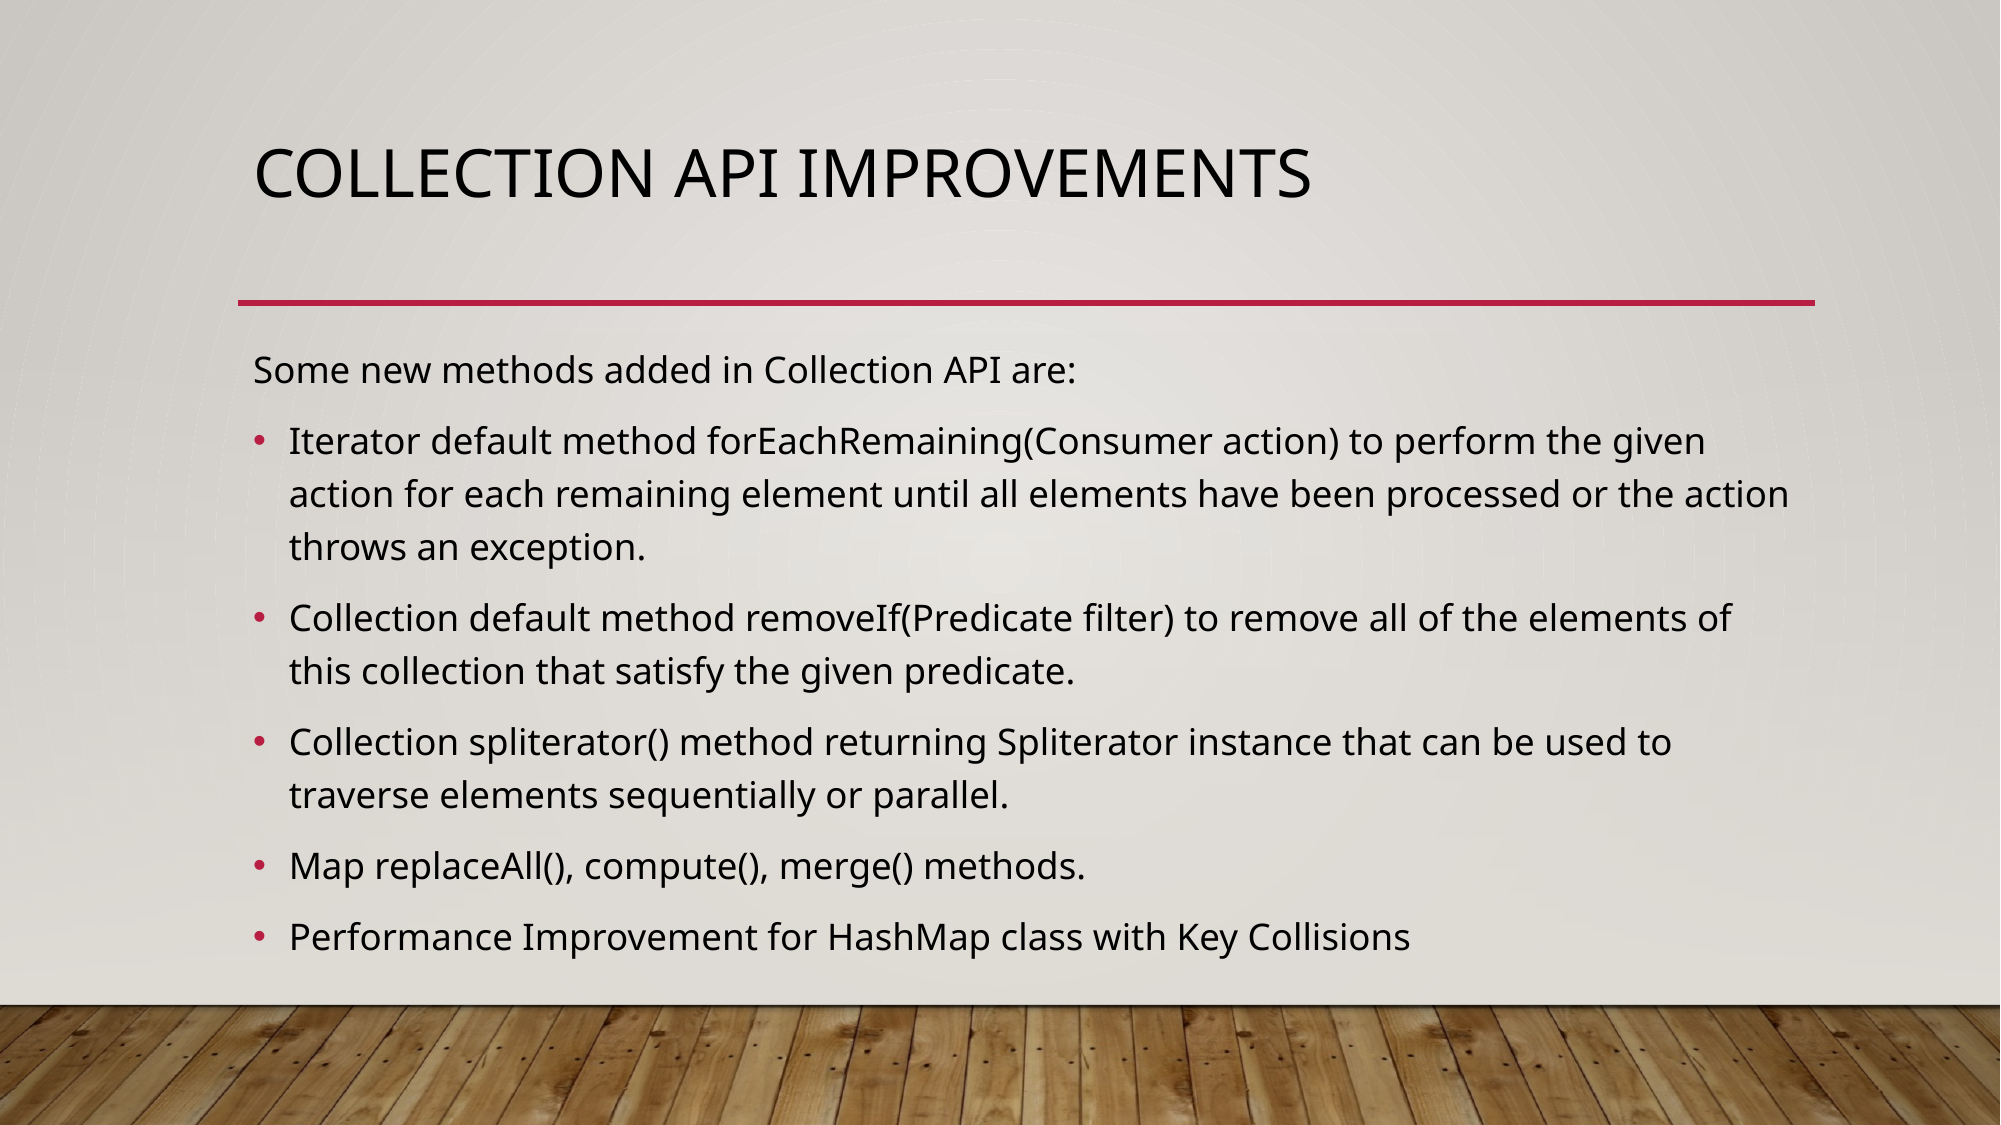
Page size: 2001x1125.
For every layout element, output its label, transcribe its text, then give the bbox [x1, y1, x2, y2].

title Collection API improvements [238, 131, 1814, 305]
picture [0, 1005, 2000, 1125]
list Some new methods added in Collection API are: Iterator default method forEachRemaining(Consumer action) to perform the given action for each remaining element until all elements have been processed or the action throws an exception. Collection default method removeIf(Predicate filter) to remove all of the elements of this collection that satisfy the given predicate. Collection spliterator() method returning Spliterator instance that can be used to traverse elements sequentially or parallel. Map replaceAll(), compute(), merge() methods. Performance Improvement for HashMap class with Key Collisions [238, 330, 1814, 968]
